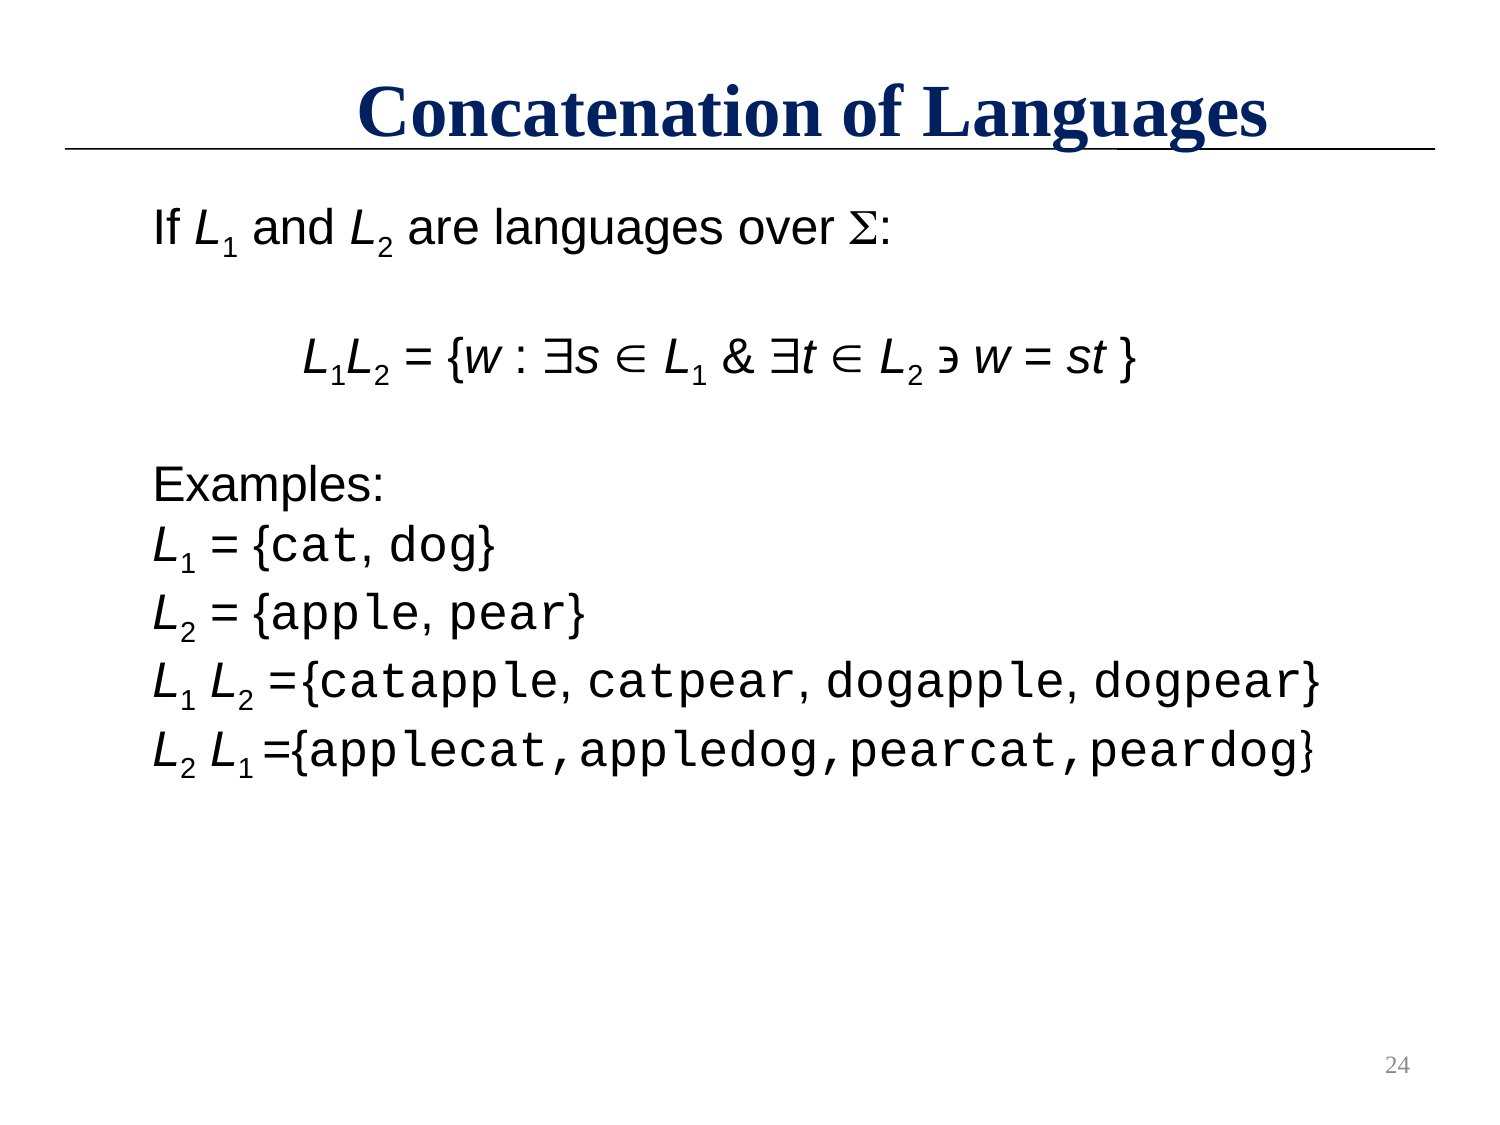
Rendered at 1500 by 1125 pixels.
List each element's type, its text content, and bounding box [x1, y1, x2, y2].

slide_number 24 [1074, 1024, 1425, 1103]
text_box Concatenation of Languages [125, 12, 1500, 200]
text_box If L1 and L2 are languages over : L1L2 = {w : s  L1 & t  L2 ϶ w = st } Examples: L1 = {cat, dog} L2 = {apple, pear} L1 L2 = {catapple, catpear, dogapple, dogpear} L2 L1 ={applecat,appledog,pearcat,peardog} [137, 187, 1463, 912]
